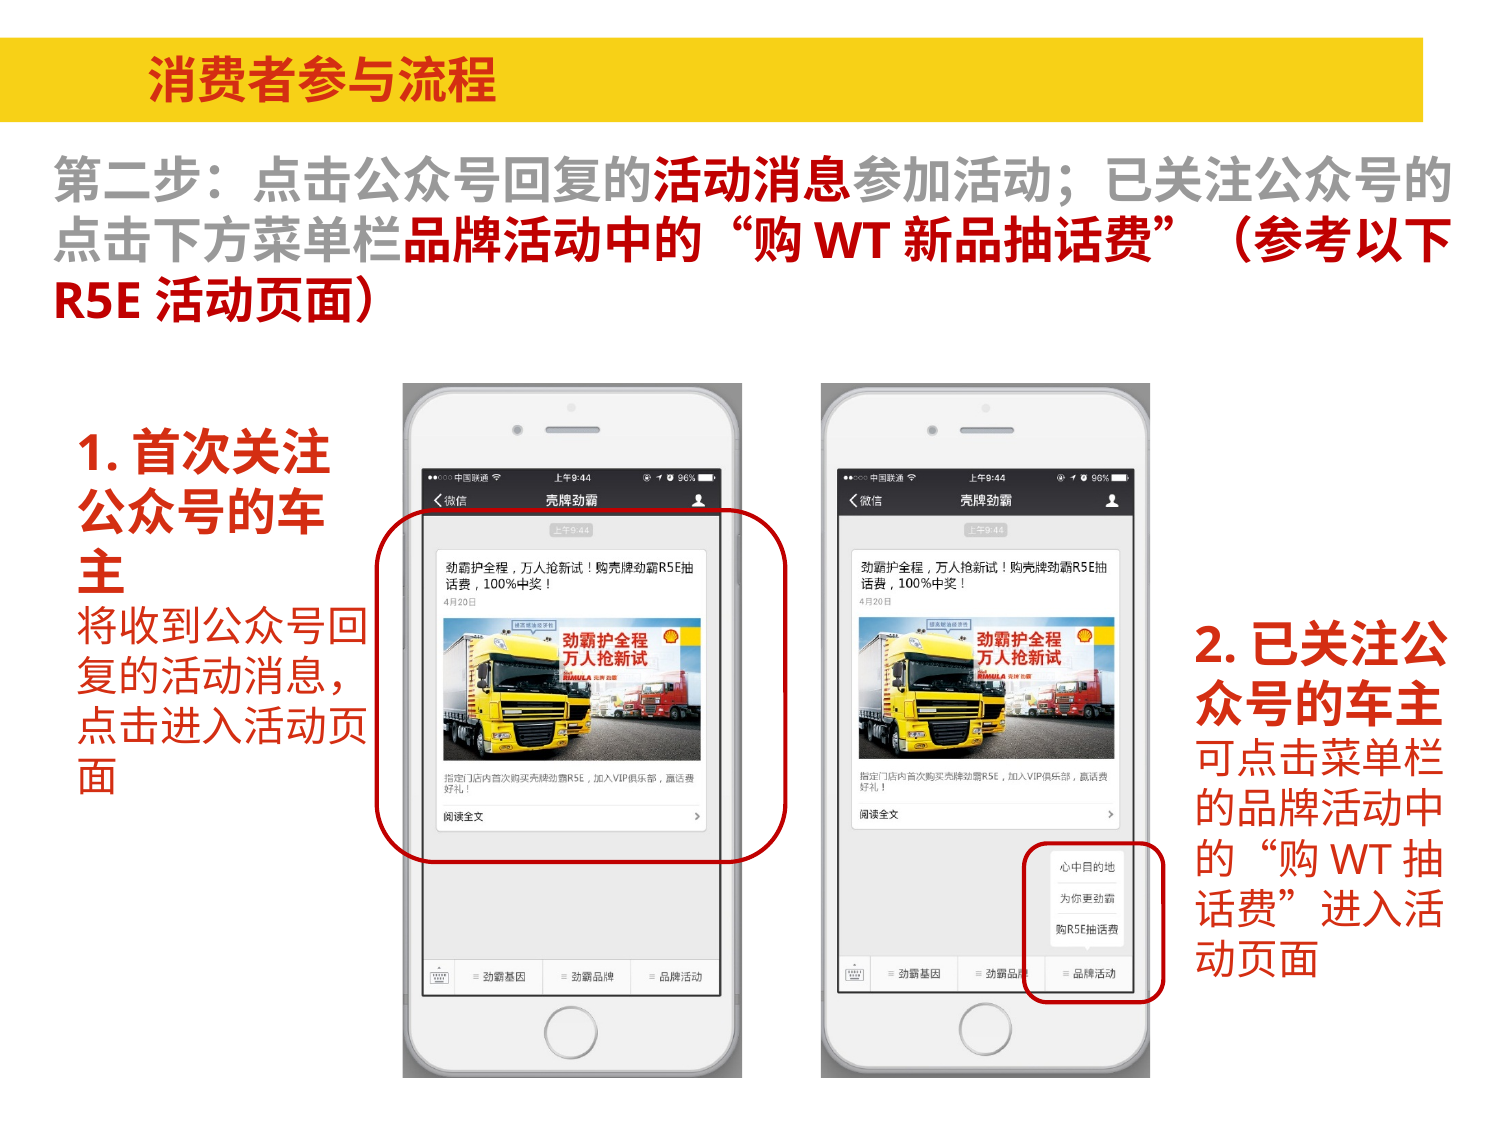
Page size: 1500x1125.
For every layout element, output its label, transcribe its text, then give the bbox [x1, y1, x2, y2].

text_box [76, 382, 1485, 1079]
title 消费者参与流程 [147, 48, 1412, 118]
text_box 第二步：点击公众号回复的活动消息参加活动；已关注公众号的点击下方菜单栏品牌活动中的“购WT新品抽话费”（参考以下R5E活动页面） [52, 148, 1483, 330]
